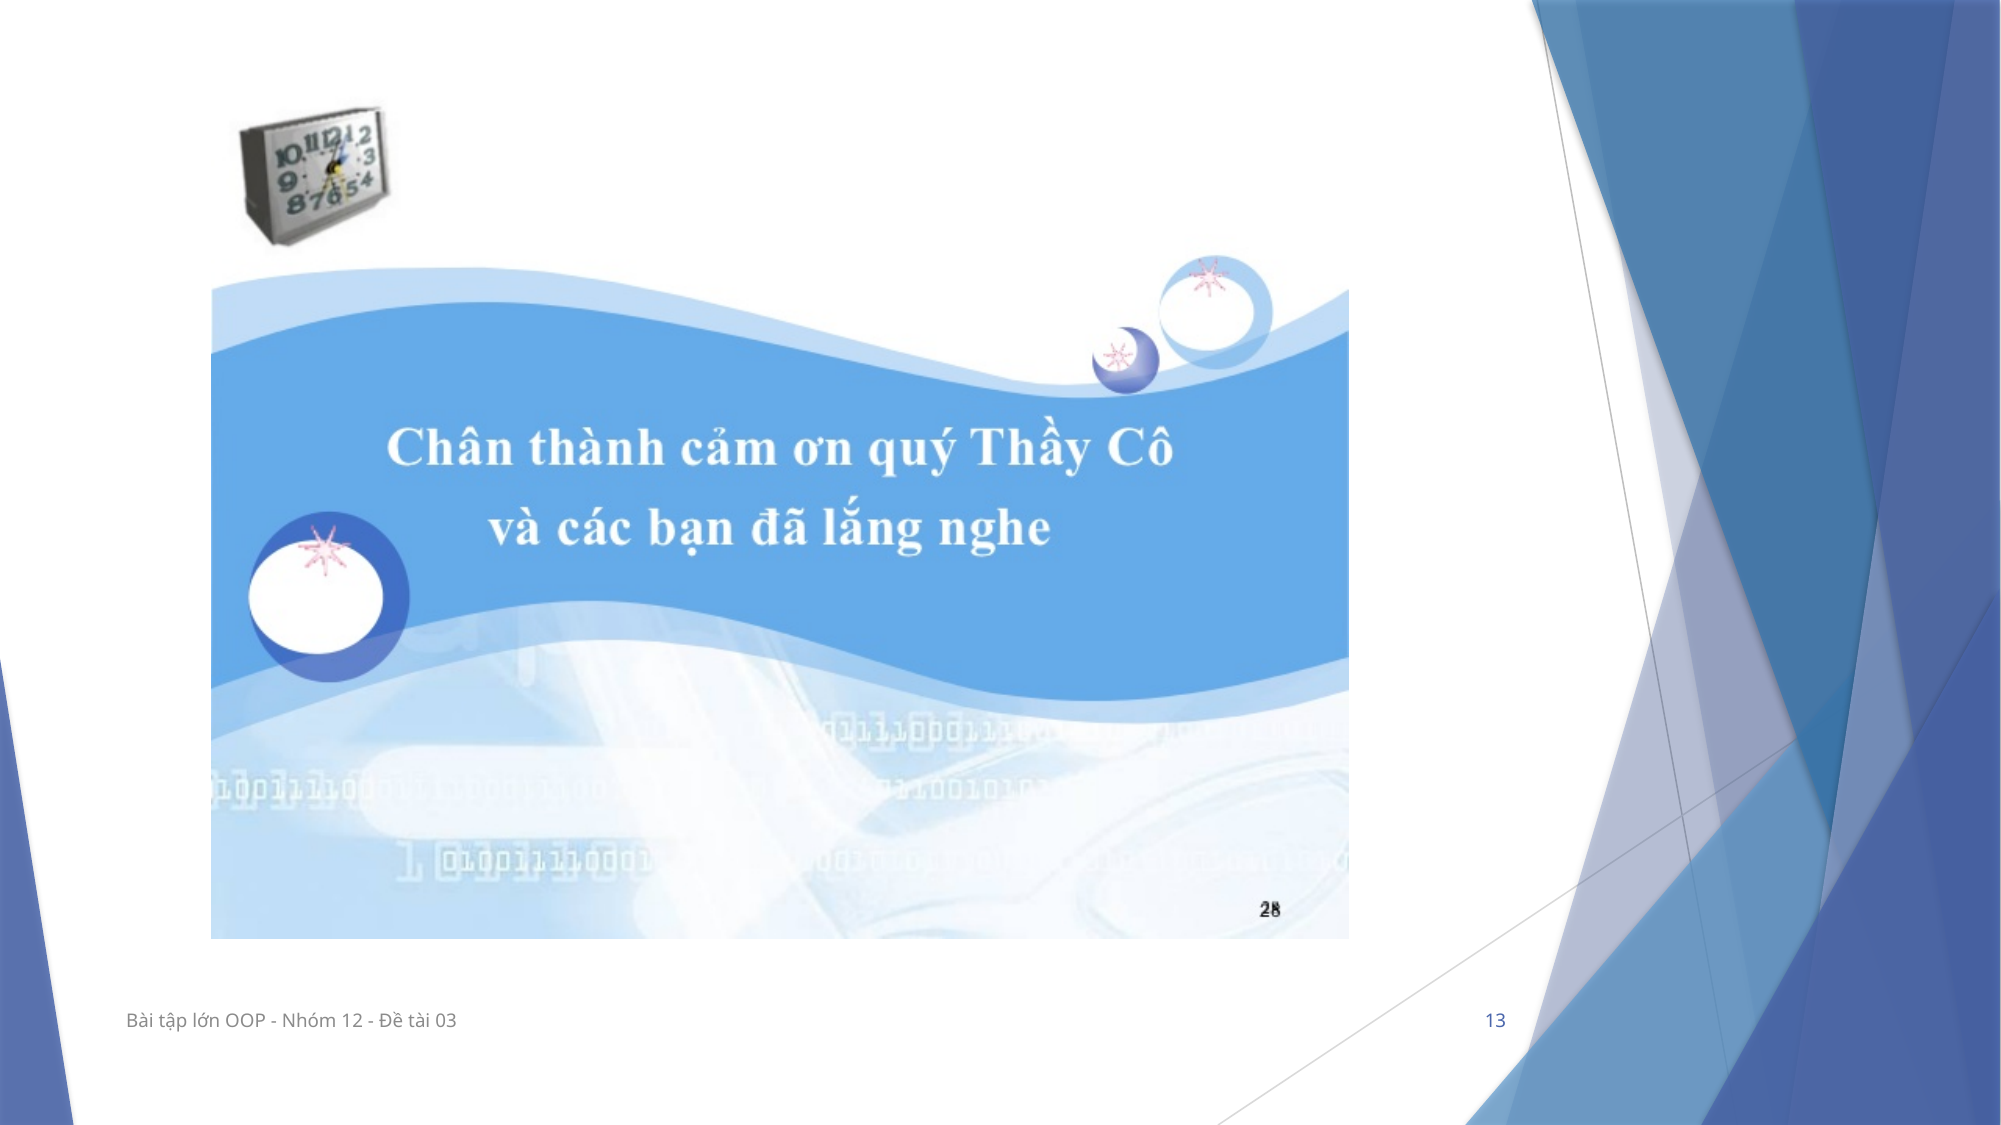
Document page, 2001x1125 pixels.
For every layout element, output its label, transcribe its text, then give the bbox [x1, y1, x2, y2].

picture [210, 84, 1350, 939]
slide_number 13 [1409, 991, 1522, 1051]
footer Bài tập lớn OOP - Nhóm 12 - Đề tài 03 [111, 991, 1145, 1051]
